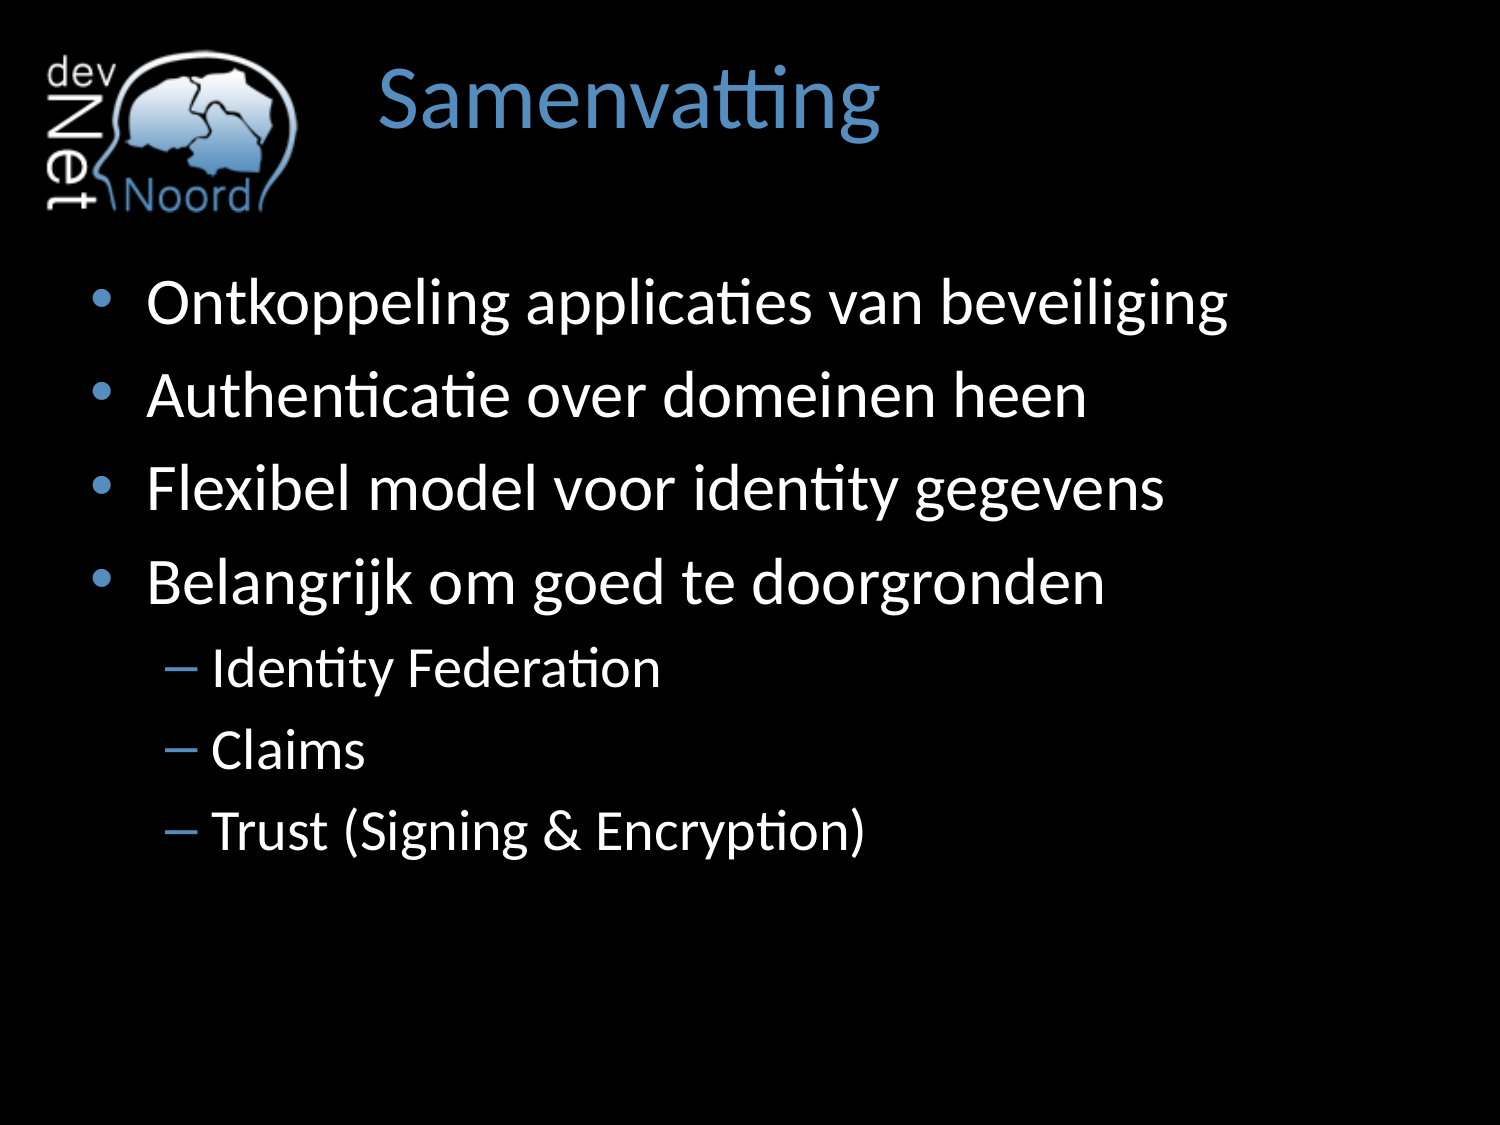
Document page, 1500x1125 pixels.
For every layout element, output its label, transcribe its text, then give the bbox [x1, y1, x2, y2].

picture [24, 30, 313, 238]
list Ontkoppeling applicaties van beveiliging Authenticatie over domeinen heen Flexibel model voor identity gegevens Belangrijk om goed te doorgronden Identity Federation Claims Trust (Signing & Encryption) [75, 249, 1425, 1063]
title Samenvatting [362, 29, 1425, 205]
